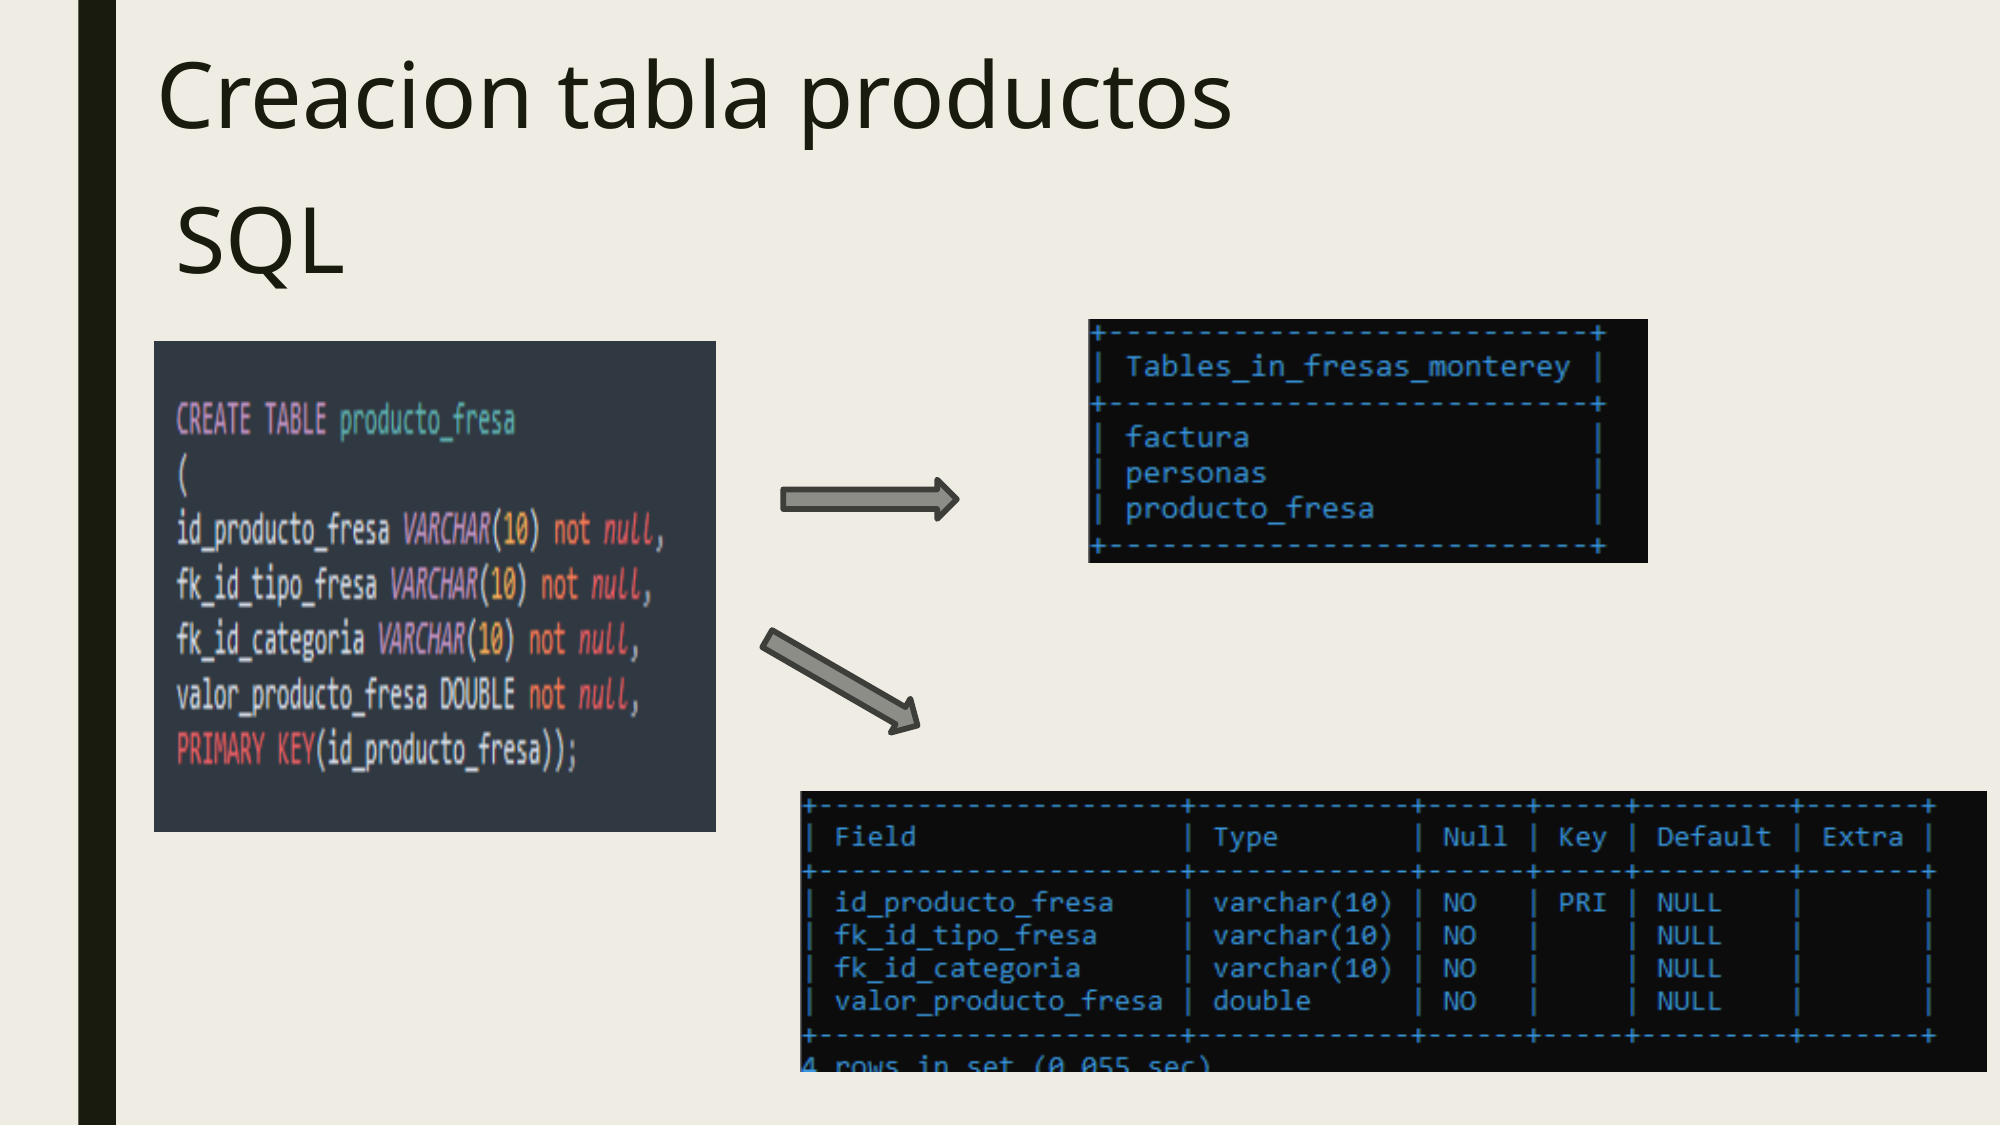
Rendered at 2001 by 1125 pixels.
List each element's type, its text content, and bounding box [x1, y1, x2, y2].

picture [800, 791, 1987, 1072]
title Creacion tabla productos [141, 43, 1717, 172]
picture [1088, 319, 1648, 563]
picture [154, 341, 716, 832]
text_box [759, 627, 921, 736]
text_box SQL [160, 187, 793, 303]
text_box [780, 476, 960, 522]
